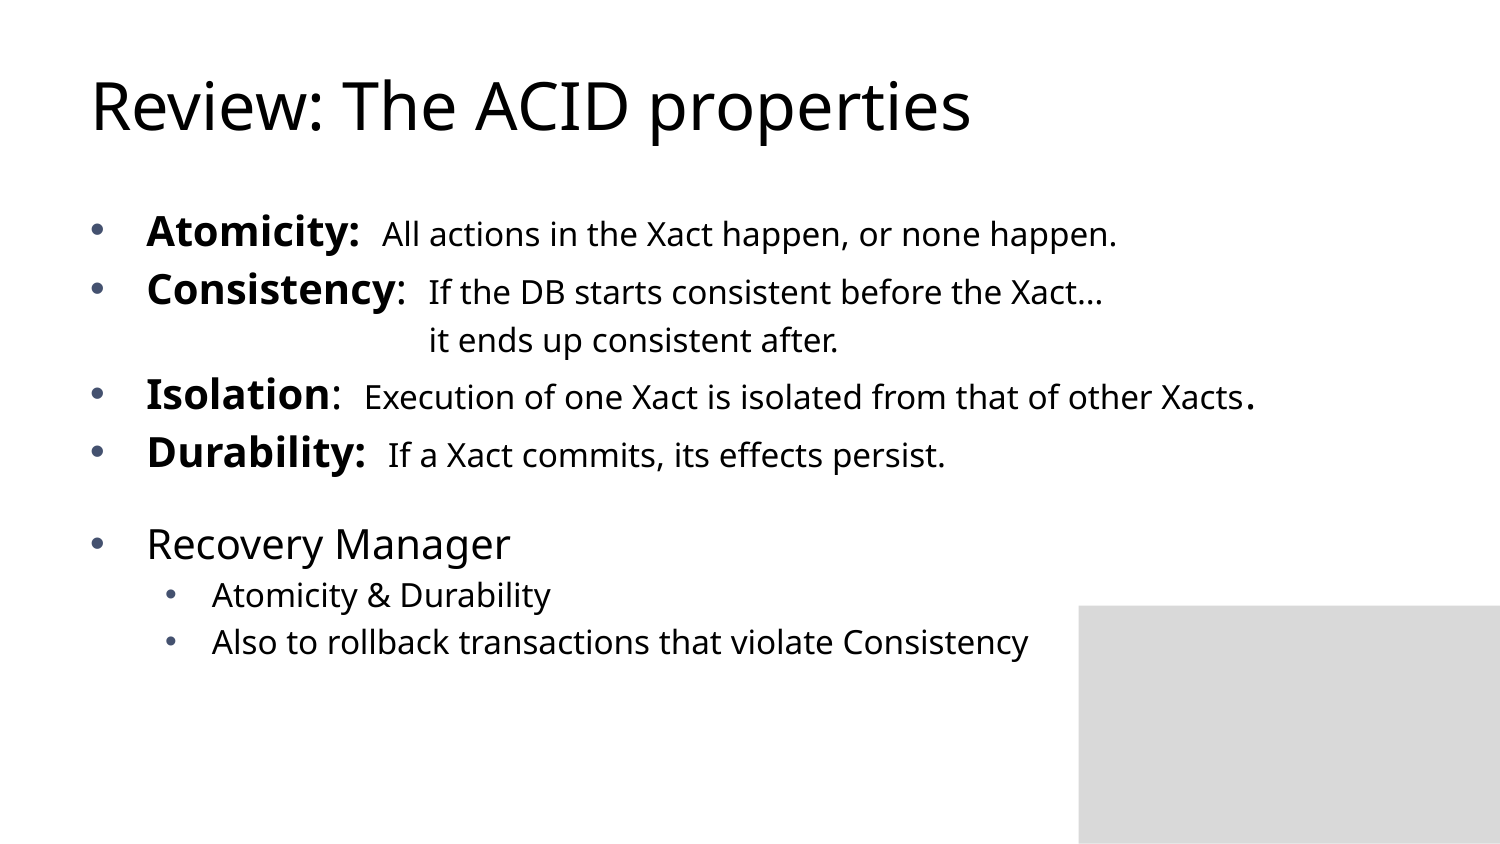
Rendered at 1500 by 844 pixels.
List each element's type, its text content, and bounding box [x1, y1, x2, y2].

list Atomicity: All actions in the Xact happen, or none happen. Consistency: If the DB starts consistent before the Xact… it ends up consistent after. Isolation: Execution of one Xact is isolated from that of other Xacts. Durability: If a Xact commits, its effects persist. Recovery Manager Atomicity & Durability Also to rollback transactions that violate Consistency [75, 196, 1488, 754]
title Review: The ACID properties [75, 33, 1425, 175]
